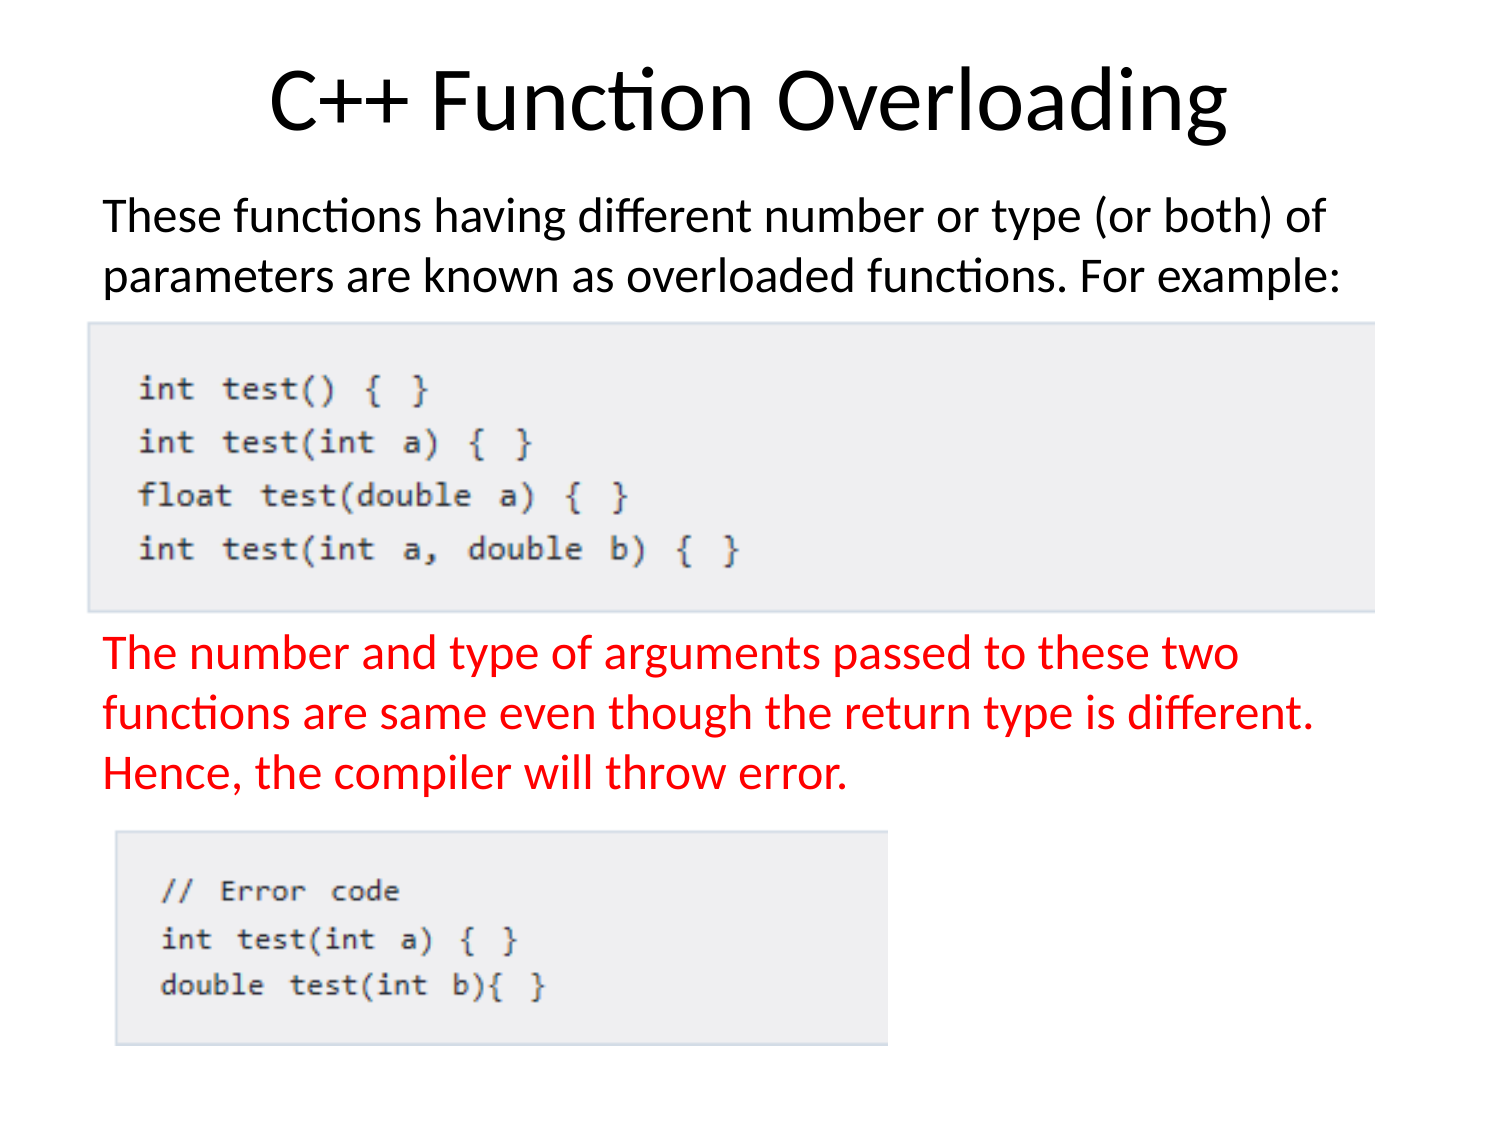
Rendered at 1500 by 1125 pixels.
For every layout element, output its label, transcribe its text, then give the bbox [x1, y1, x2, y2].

title C++ Function Overloading [75, 0, 1425, 188]
picture [99, 824, 888, 1047]
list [74, 312, 1376, 619]
text_box The number and type of arguments passed to these two functions are same even though the return type is different. Hence, the compiler will throw error. [87, 626, 1375, 808]
text_box These functions having different number or type (or both) of parameters are known as overloaded functions. For example: [87, 188, 1375, 310]
